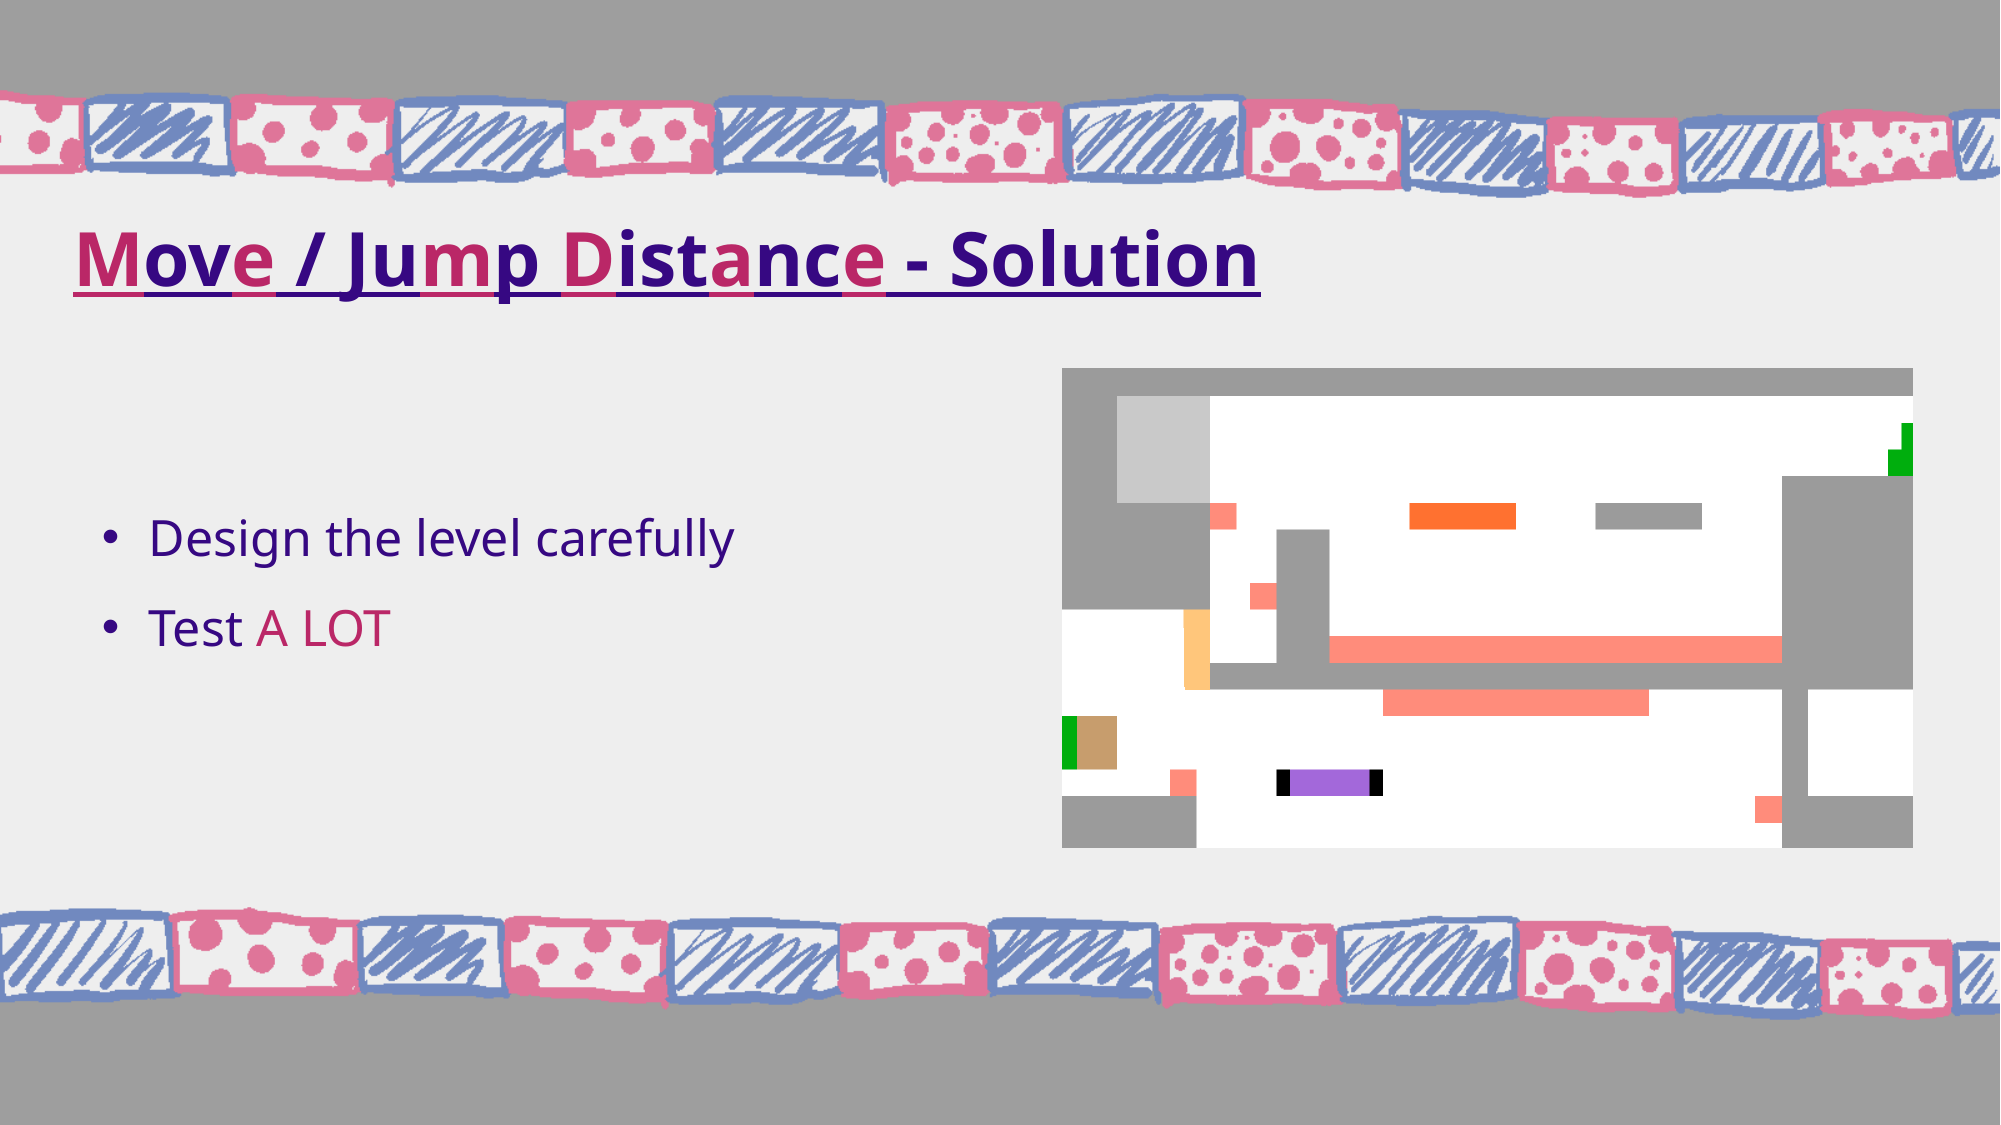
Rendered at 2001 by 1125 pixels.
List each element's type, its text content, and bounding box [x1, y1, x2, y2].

picture [0, 0, 2000, 1125]
text_box Design the level carefully Test A LOT [87, 469, 757, 664]
text_box Move / Jump Distance - Solution [58, 203, 1455, 309]
